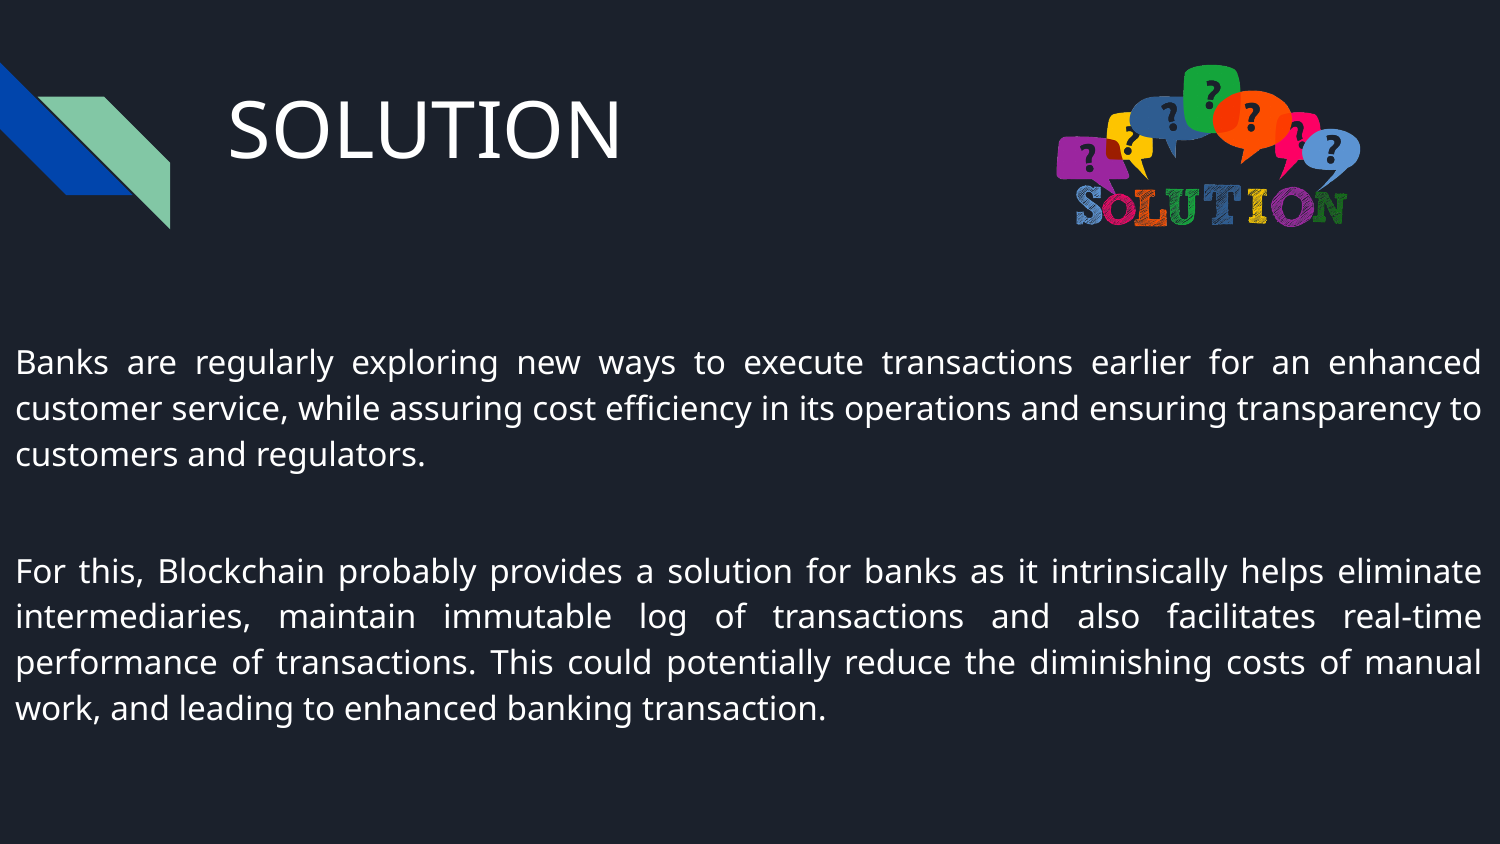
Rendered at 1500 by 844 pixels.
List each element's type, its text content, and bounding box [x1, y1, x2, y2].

list Banks are regularly exploring new ways to execute transactions earlier for an enhanced customer service, while assuring cost efficiency in its operations and ensuring transparency to customers and regulators. For this, Blockchain probably provides a solution for banks as it intrinsically helps eliminate intermediaries, maintain immutable log of transactions and also facilitates real-time performance of transactions. This could potentially reduce the diminishing costs of manual work, and leading to enhanced banking transaction. [0, 320, 1500, 844]
picture [1039, 51, 1368, 271]
title SOLUTION [212, 64, 1034, 215]
